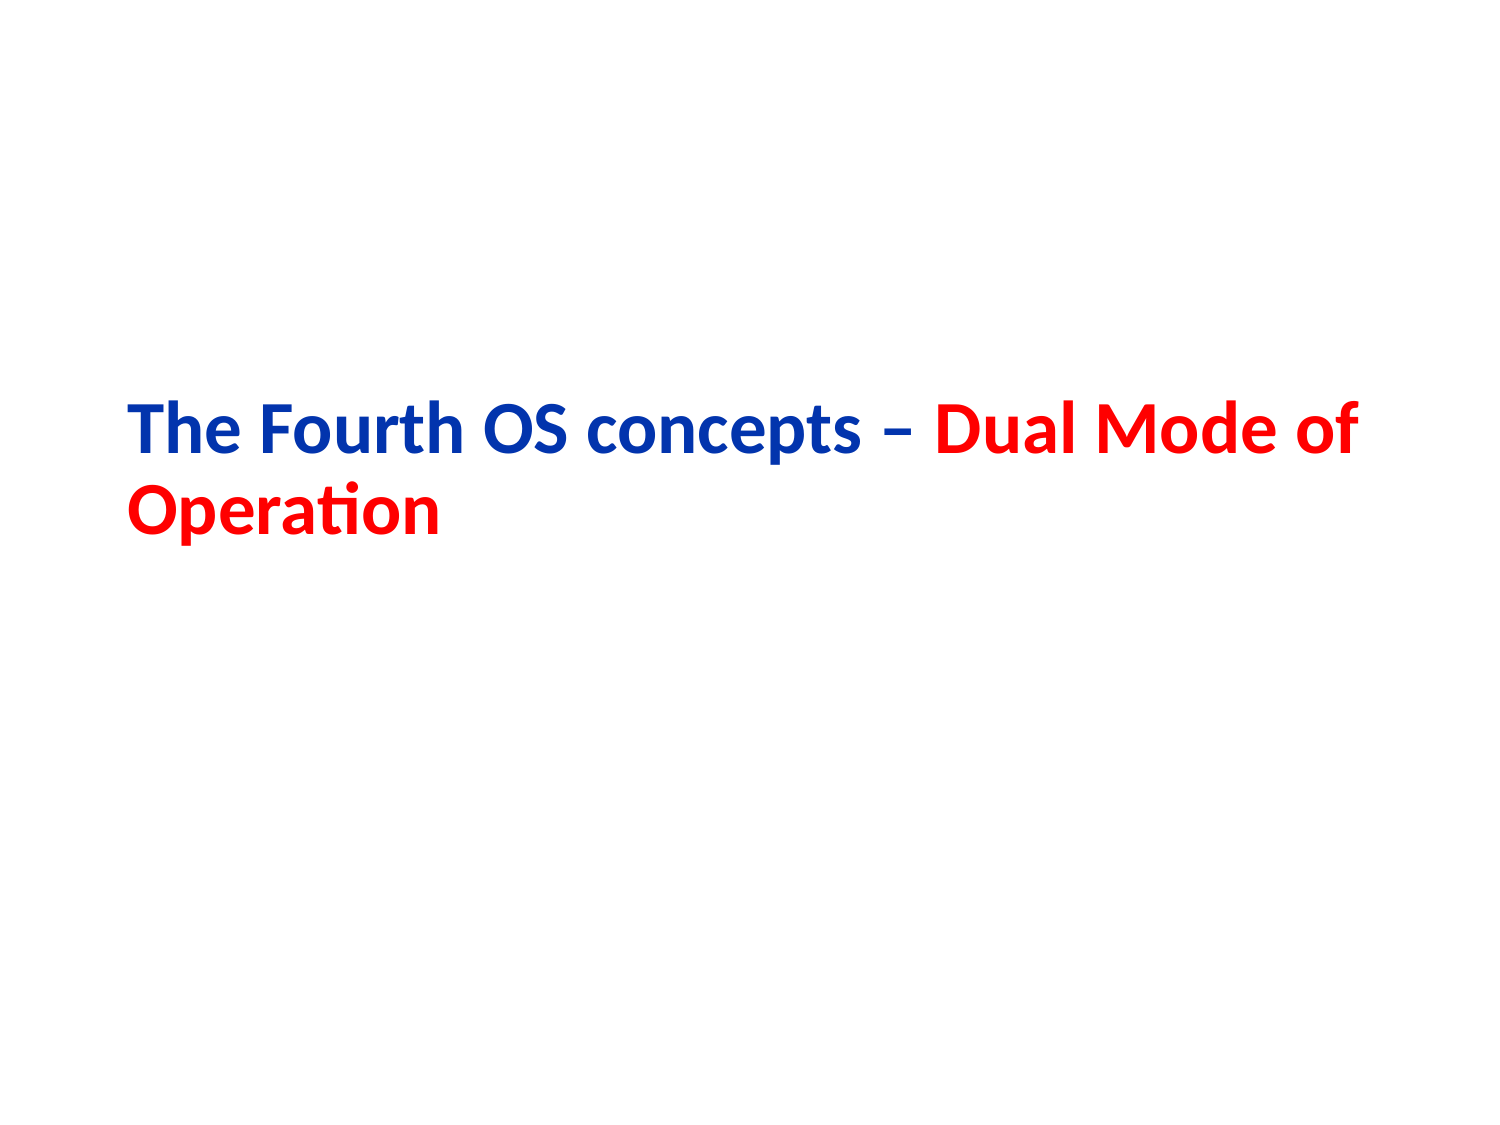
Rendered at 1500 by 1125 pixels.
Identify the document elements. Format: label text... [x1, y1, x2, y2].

title The Fourth OS concepts – Dual Mode of Operation [112, 349, 1471, 591]
